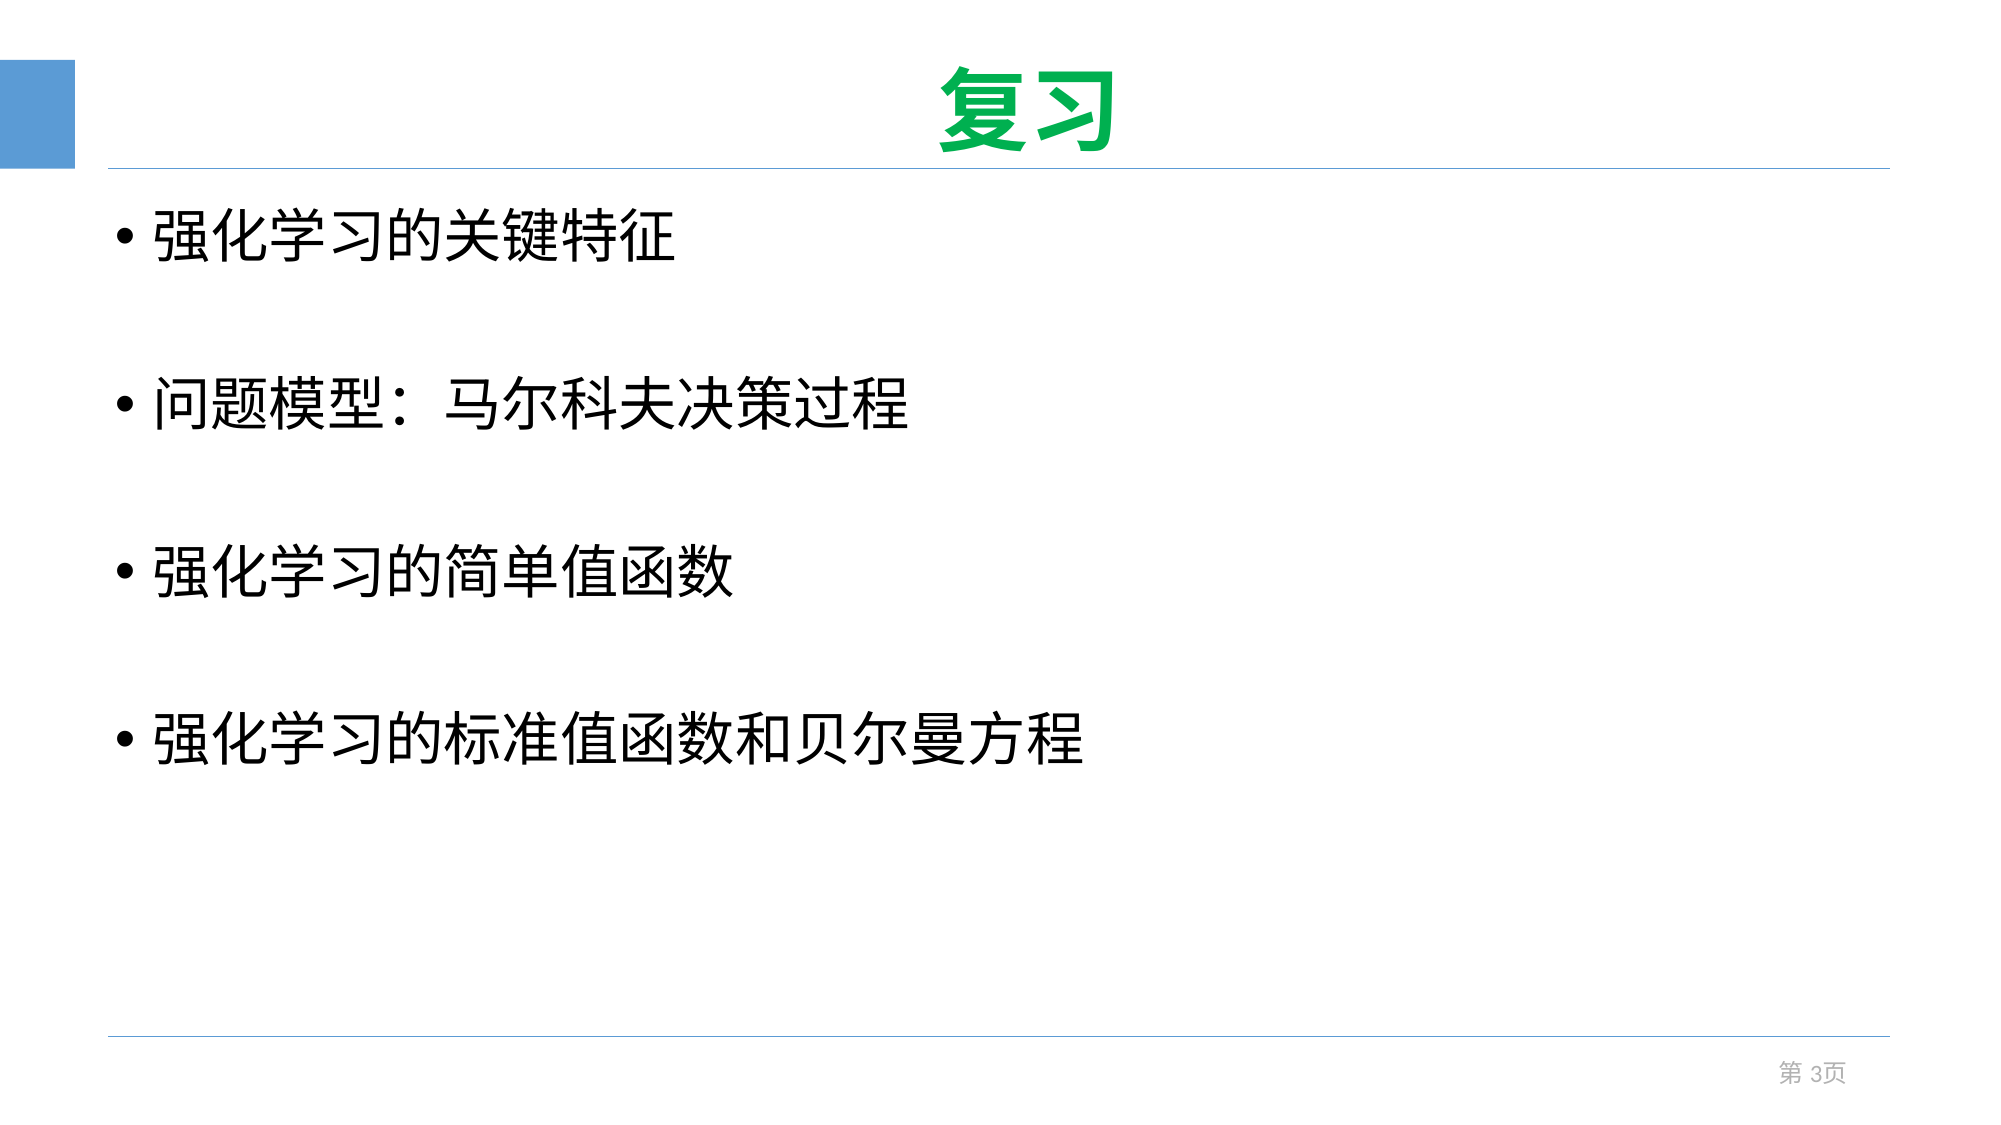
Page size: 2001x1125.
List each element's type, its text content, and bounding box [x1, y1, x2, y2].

title 复习 [99, 6, 1959, 224]
slide_number 第3页 [1412, 1042, 1863, 1103]
list 强化学习的关键特征 问题模型：马尔科夫决策过程 强化学习的简单值函数 强化学习的标准值函数和贝尔曼方程 [99, 200, 1900, 1010]
